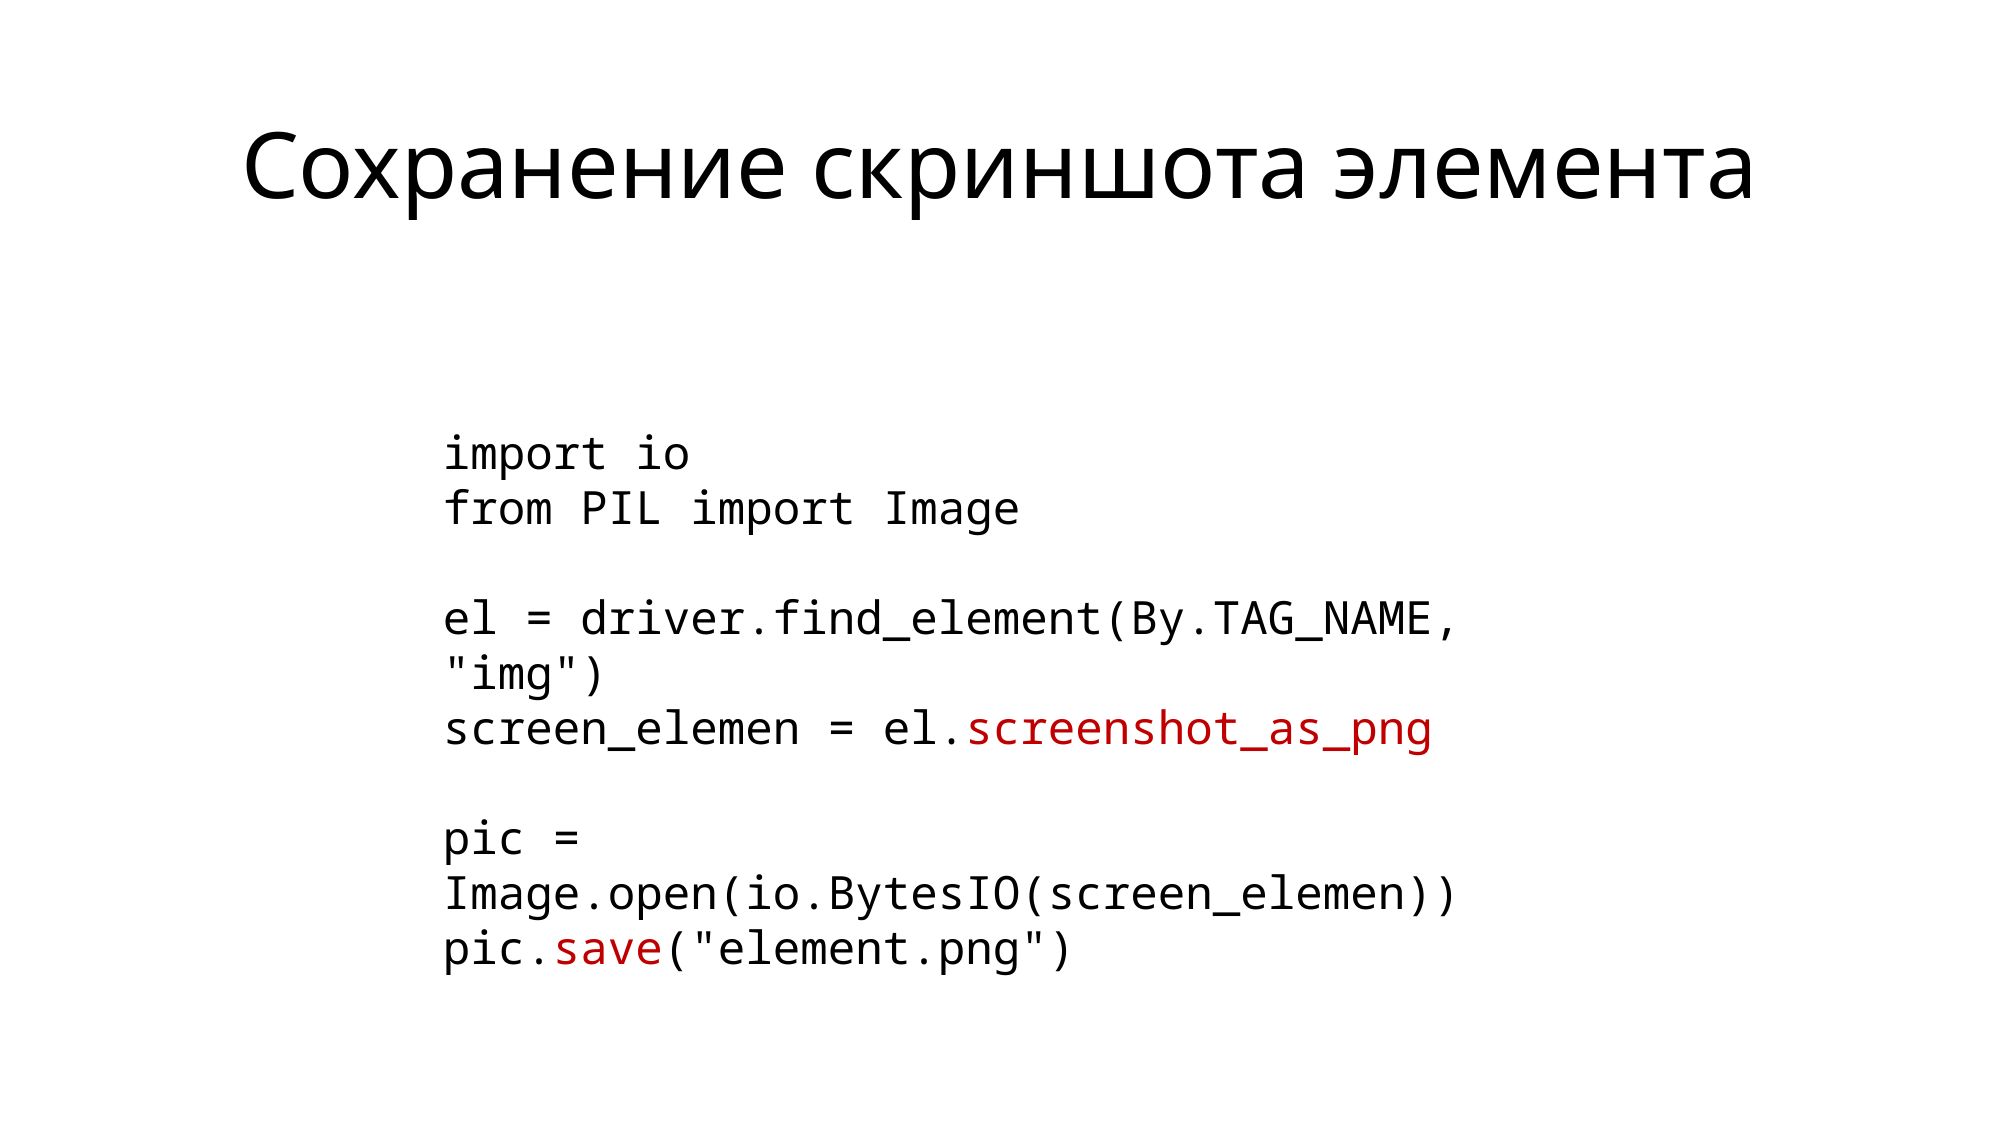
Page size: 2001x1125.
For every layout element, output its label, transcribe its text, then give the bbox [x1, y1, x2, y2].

text_box import io from PIL import Image el = driver.find_element(By.TAG_NAME, "img") screen_elemen = el.screenshot_as_png pic = Image.open(io.BytesIO(screen_elemen)) pic.save("element.png") [428, 416, 1572, 981]
title Сохранение скриншота элемента [137, 59, 1863, 278]
